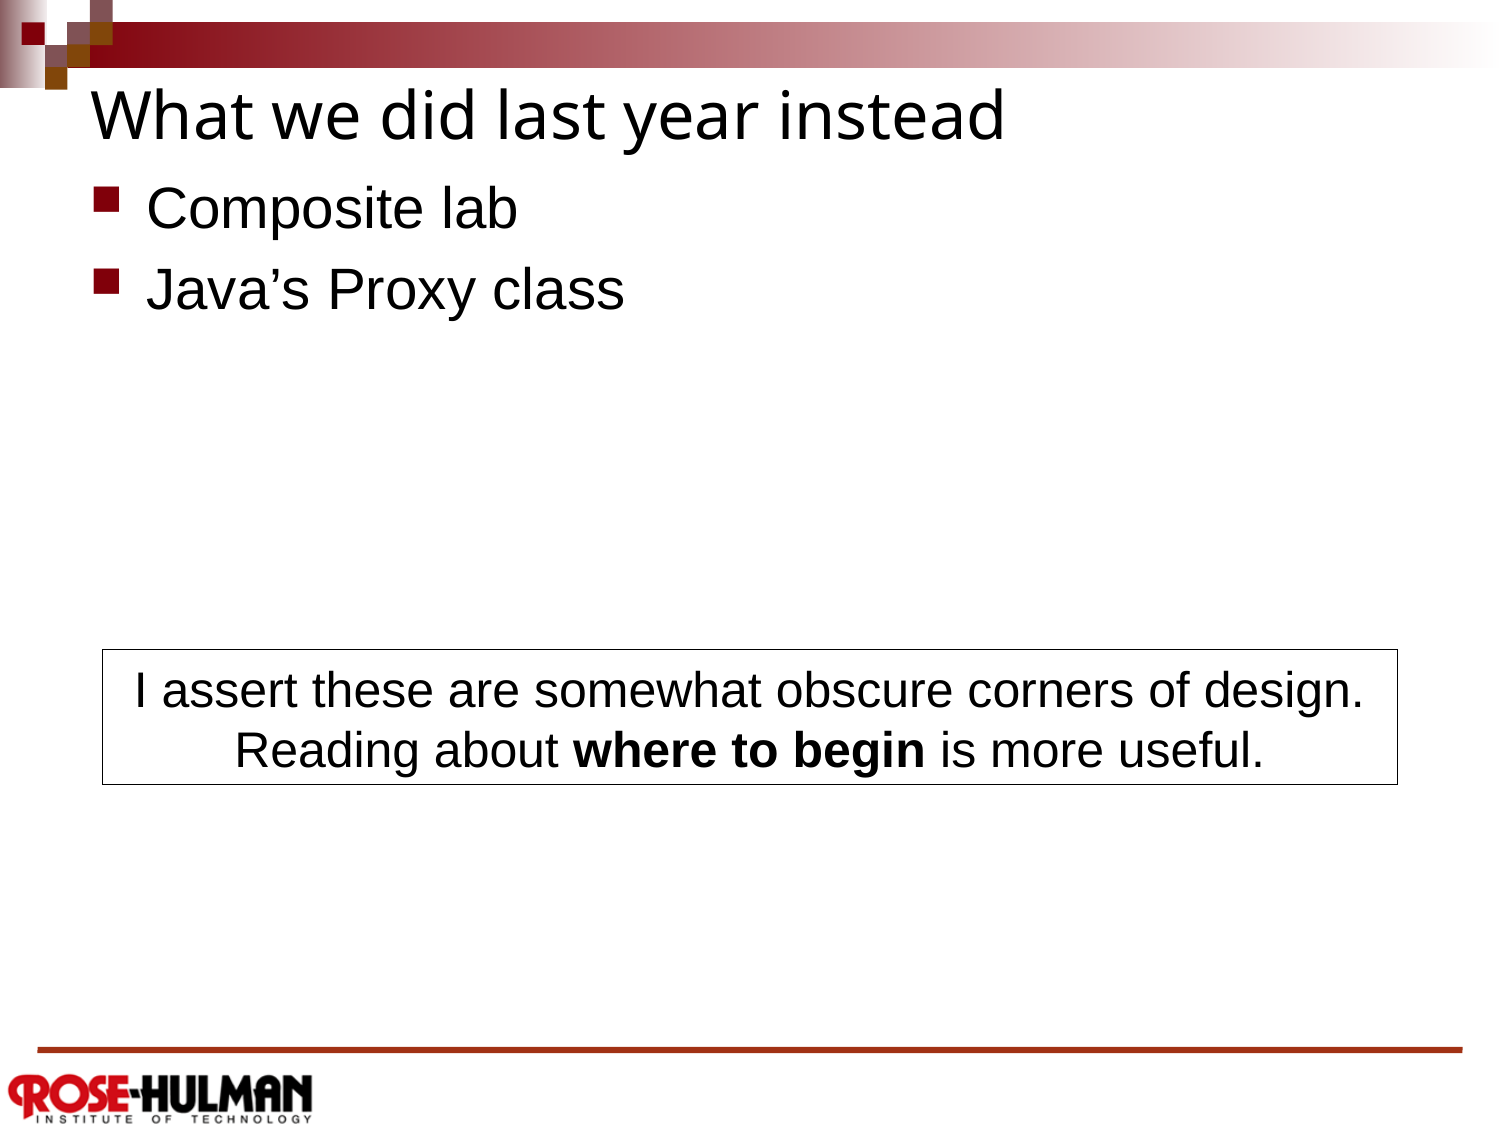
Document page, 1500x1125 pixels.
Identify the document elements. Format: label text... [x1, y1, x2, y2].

title What we did last year instead [74, 62, 1426, 162]
picture [0, 1071, 325, 1125]
list Composite lab Java’s Proxy class [74, 162, 1426, 1051]
text_box I assert these are somewhat obscure corners of design. Reading about where to begin is more useful. [102, 649, 1398, 785]
